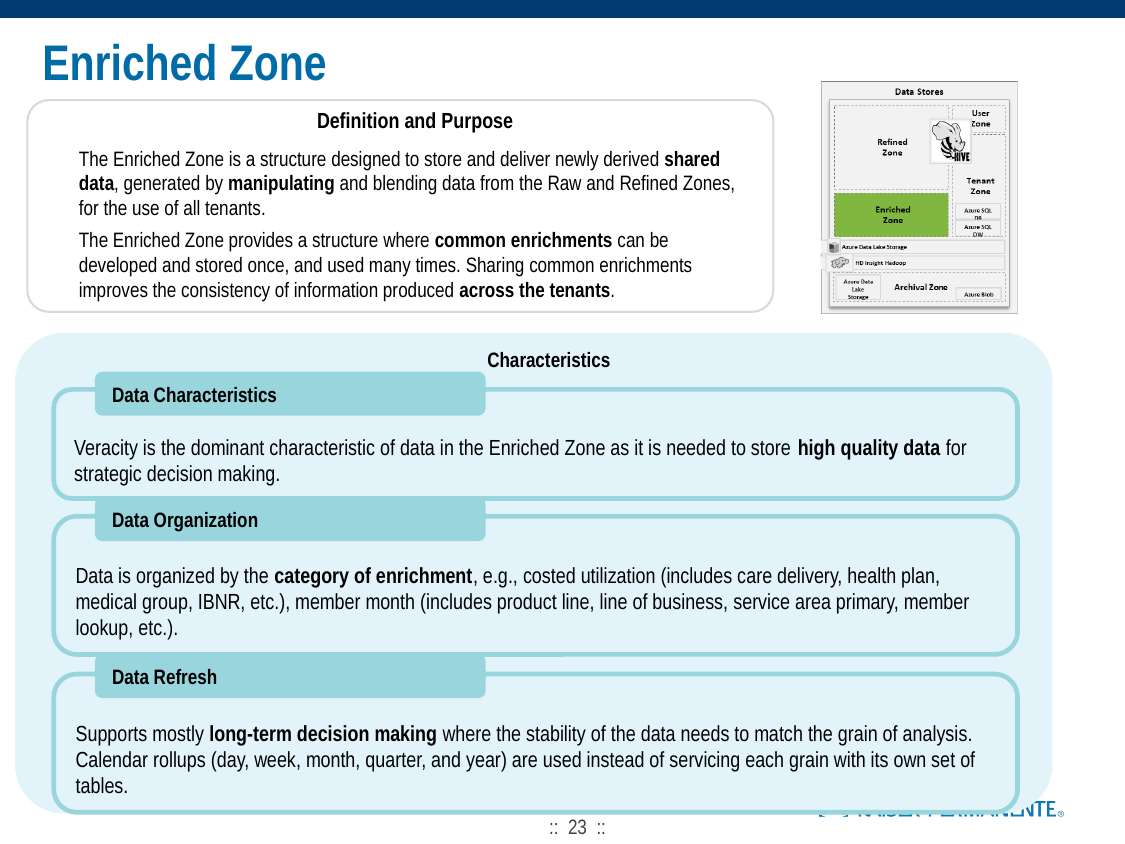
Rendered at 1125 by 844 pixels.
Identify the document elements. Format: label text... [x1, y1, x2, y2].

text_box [53, 507, 1018, 653]
text_box Characteristics [15, 332, 1053, 811]
picture [820, 81, 1018, 314]
picture [819, 789, 1064, 817]
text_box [53, 653, 1018, 814]
slide_number :: 23 :: [477, 821, 678, 844]
text_box Definition and Purpose The Enriched Zone is a structure designed to store and deliver newly derived shared data, generated by manipulating and blending data from the Raw and Refined Zones, for the use of all tenants. The Enriched Zone provides a structure where common enrichments can be developed and stored once, and used many times. Sharing common enrichments improves the consistency of information produced across the tenants. [27, 100, 774, 312]
title Enriched Zone [27, 30, 1040, 101]
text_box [53, 371, 1018, 501]
